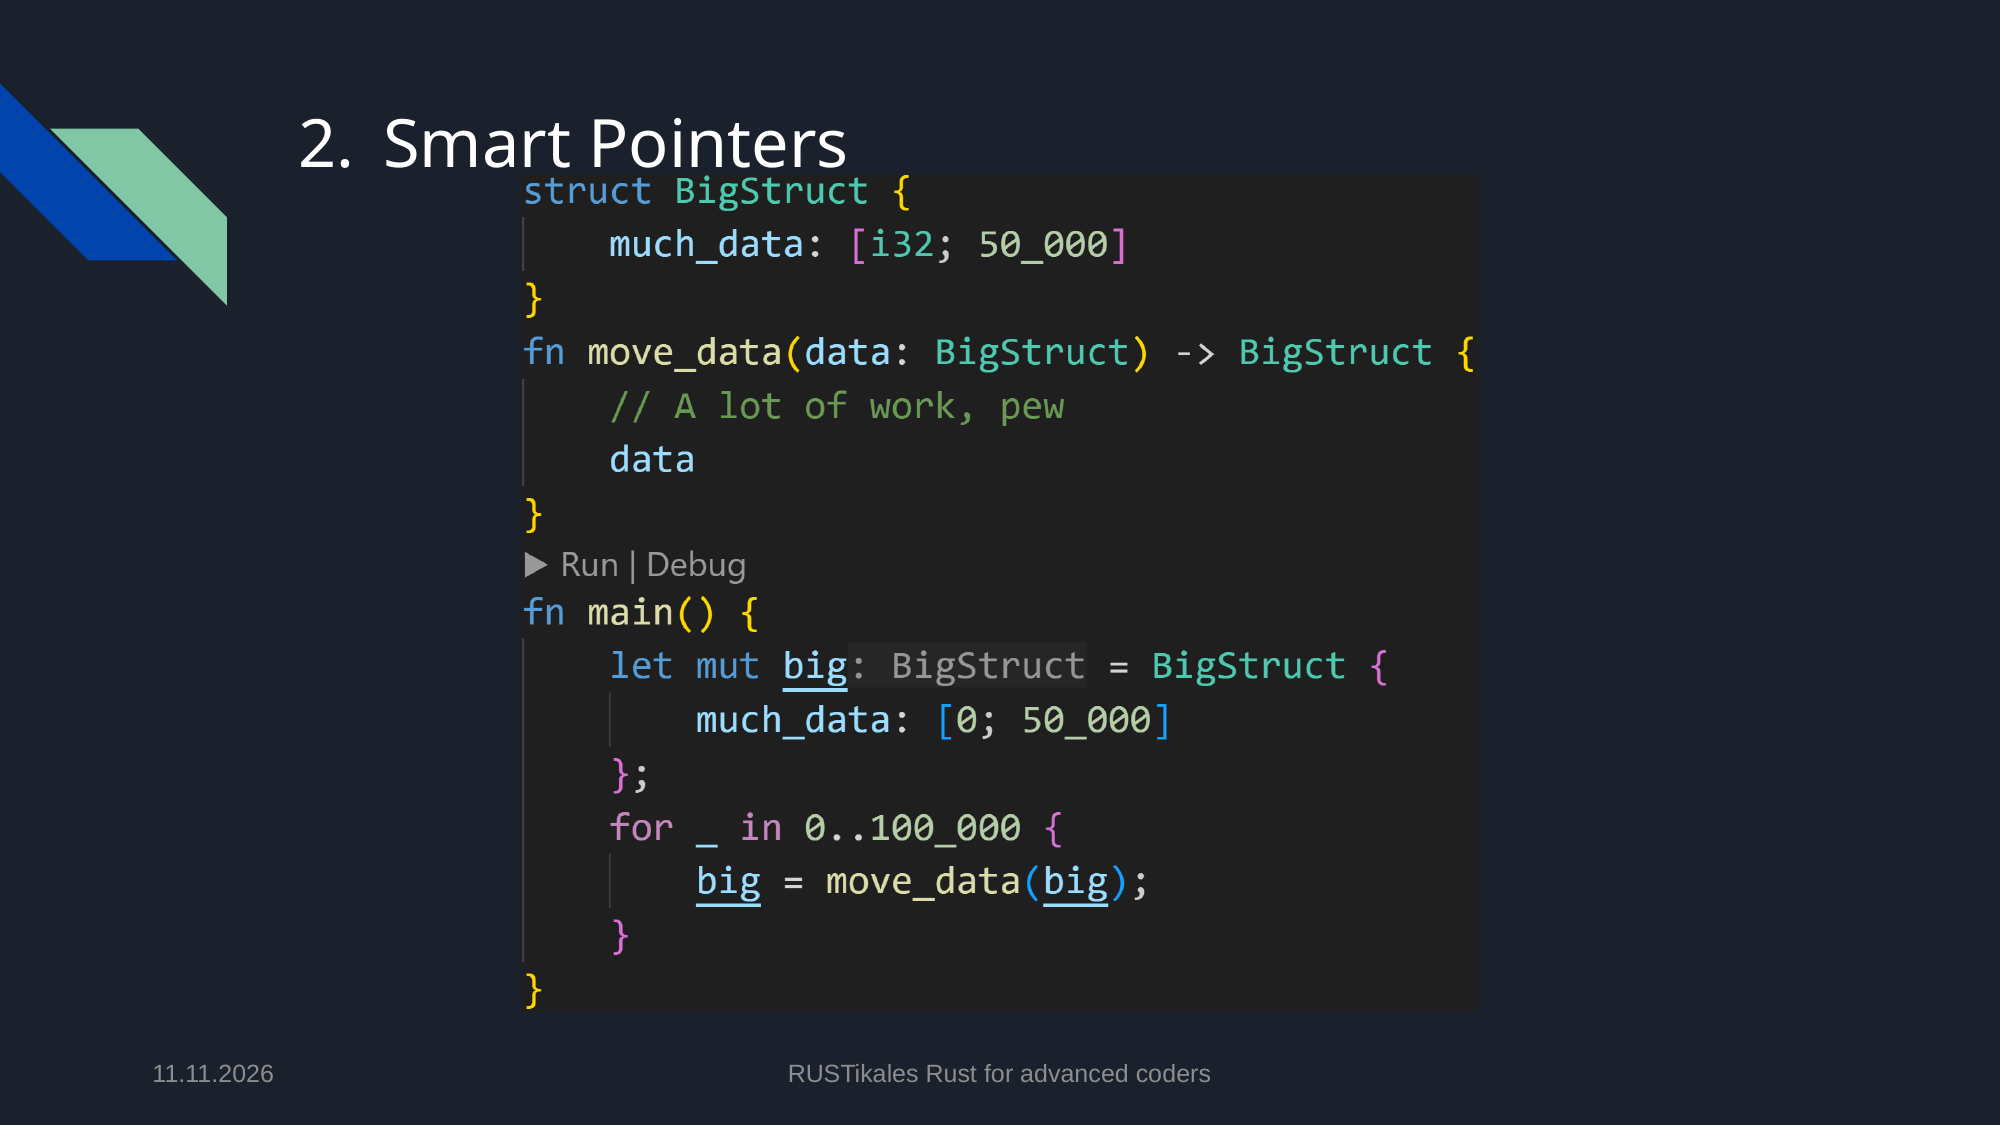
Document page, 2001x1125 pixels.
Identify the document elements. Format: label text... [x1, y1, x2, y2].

title Smart Pointers [283, 86, 1824, 287]
footer RUSTikales Rust for advanced coders [662, 1042, 1338, 1103]
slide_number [137, 1042, 588, 1103]
picture [522, 175, 1478, 1012]
